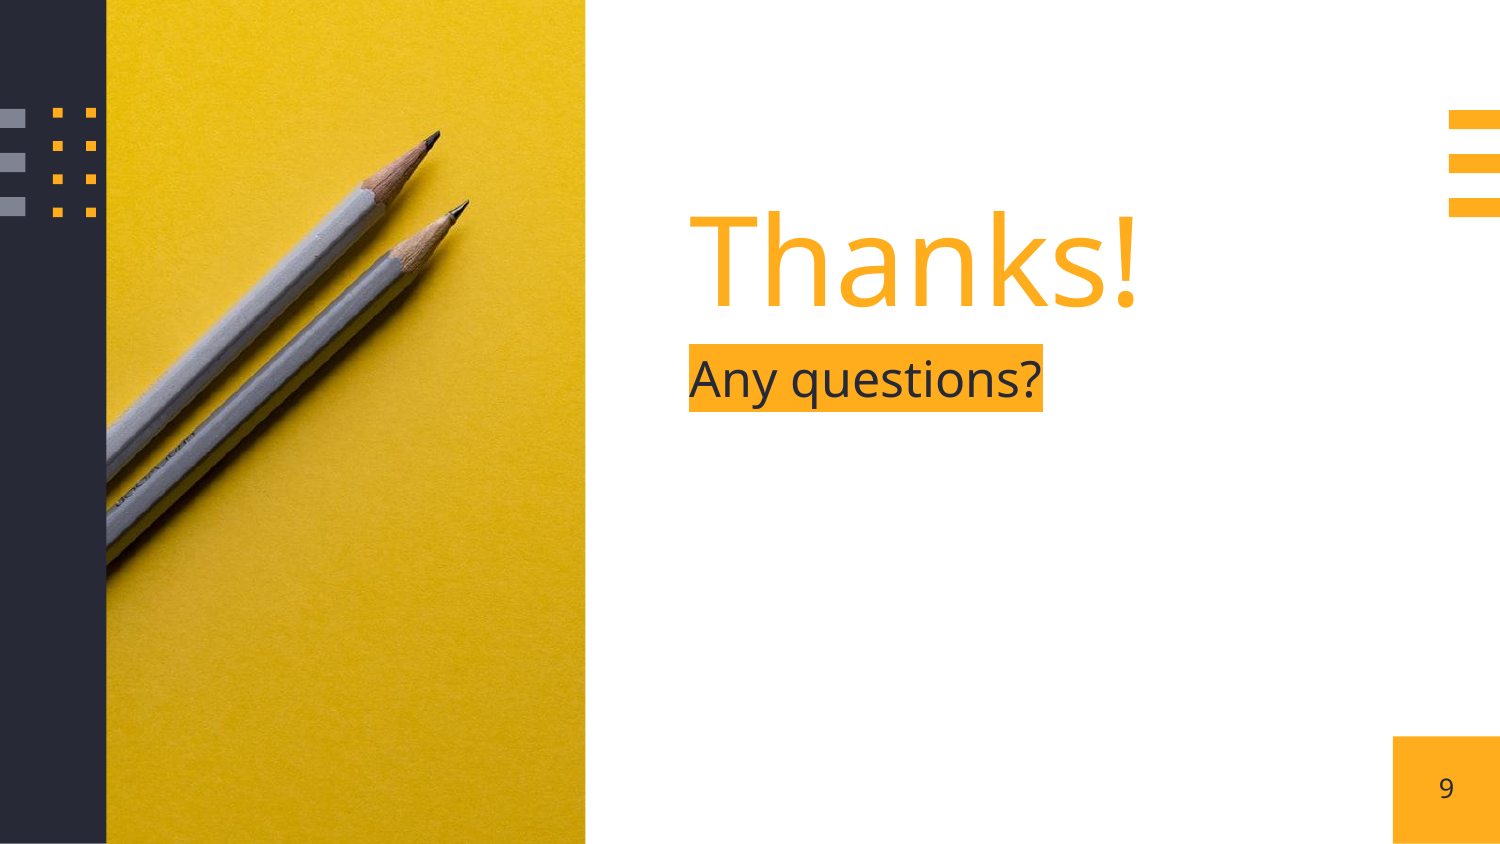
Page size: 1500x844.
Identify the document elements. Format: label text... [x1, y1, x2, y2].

title Thanks! [689, 197, 1393, 334]
picture [106, 0, 586, 844]
slide_number ‹#› [1392, 736, 1500, 844]
subtitle Any questions? [689, 338, 1393, 647]
